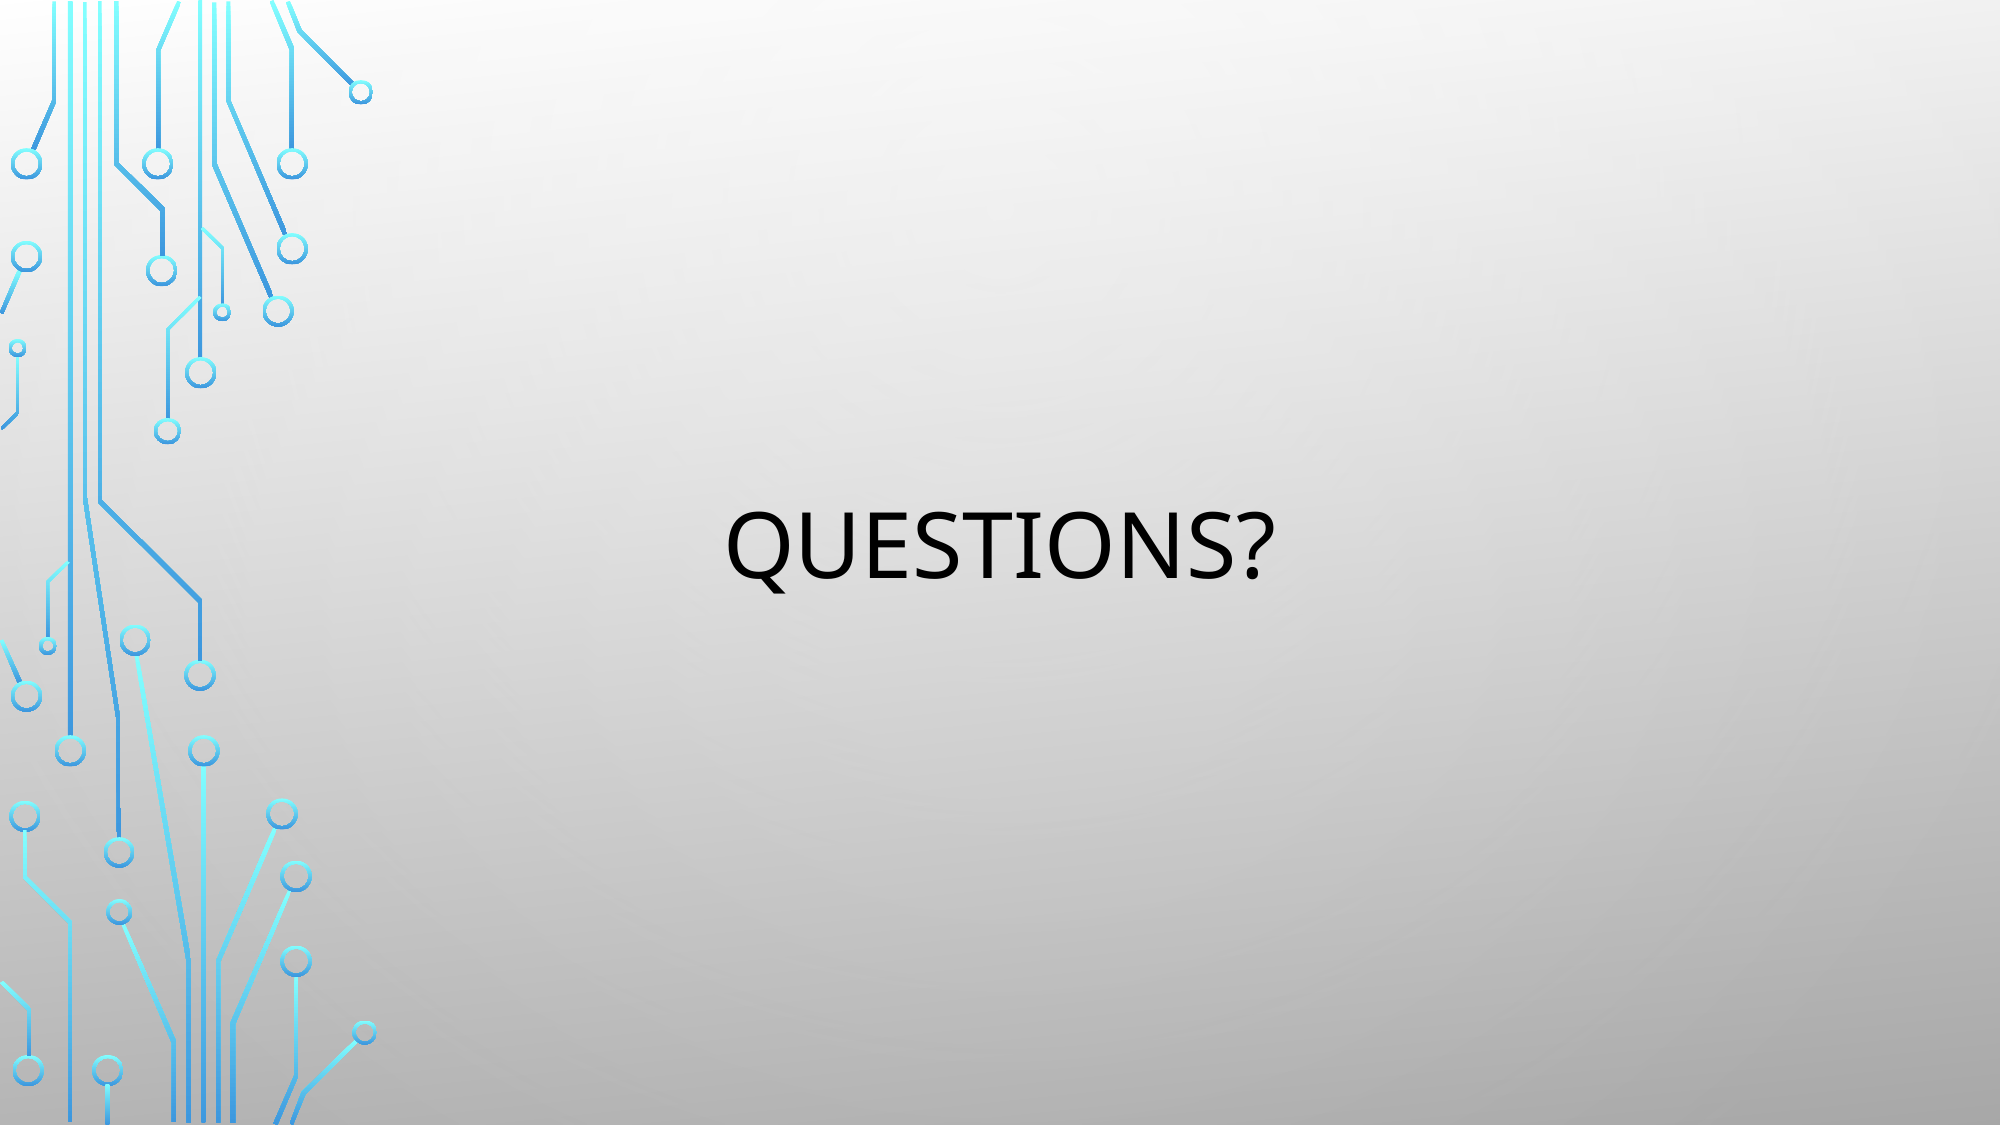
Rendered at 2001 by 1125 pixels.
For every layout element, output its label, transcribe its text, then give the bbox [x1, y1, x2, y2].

title Questions? [437, 381, 1563, 607]
